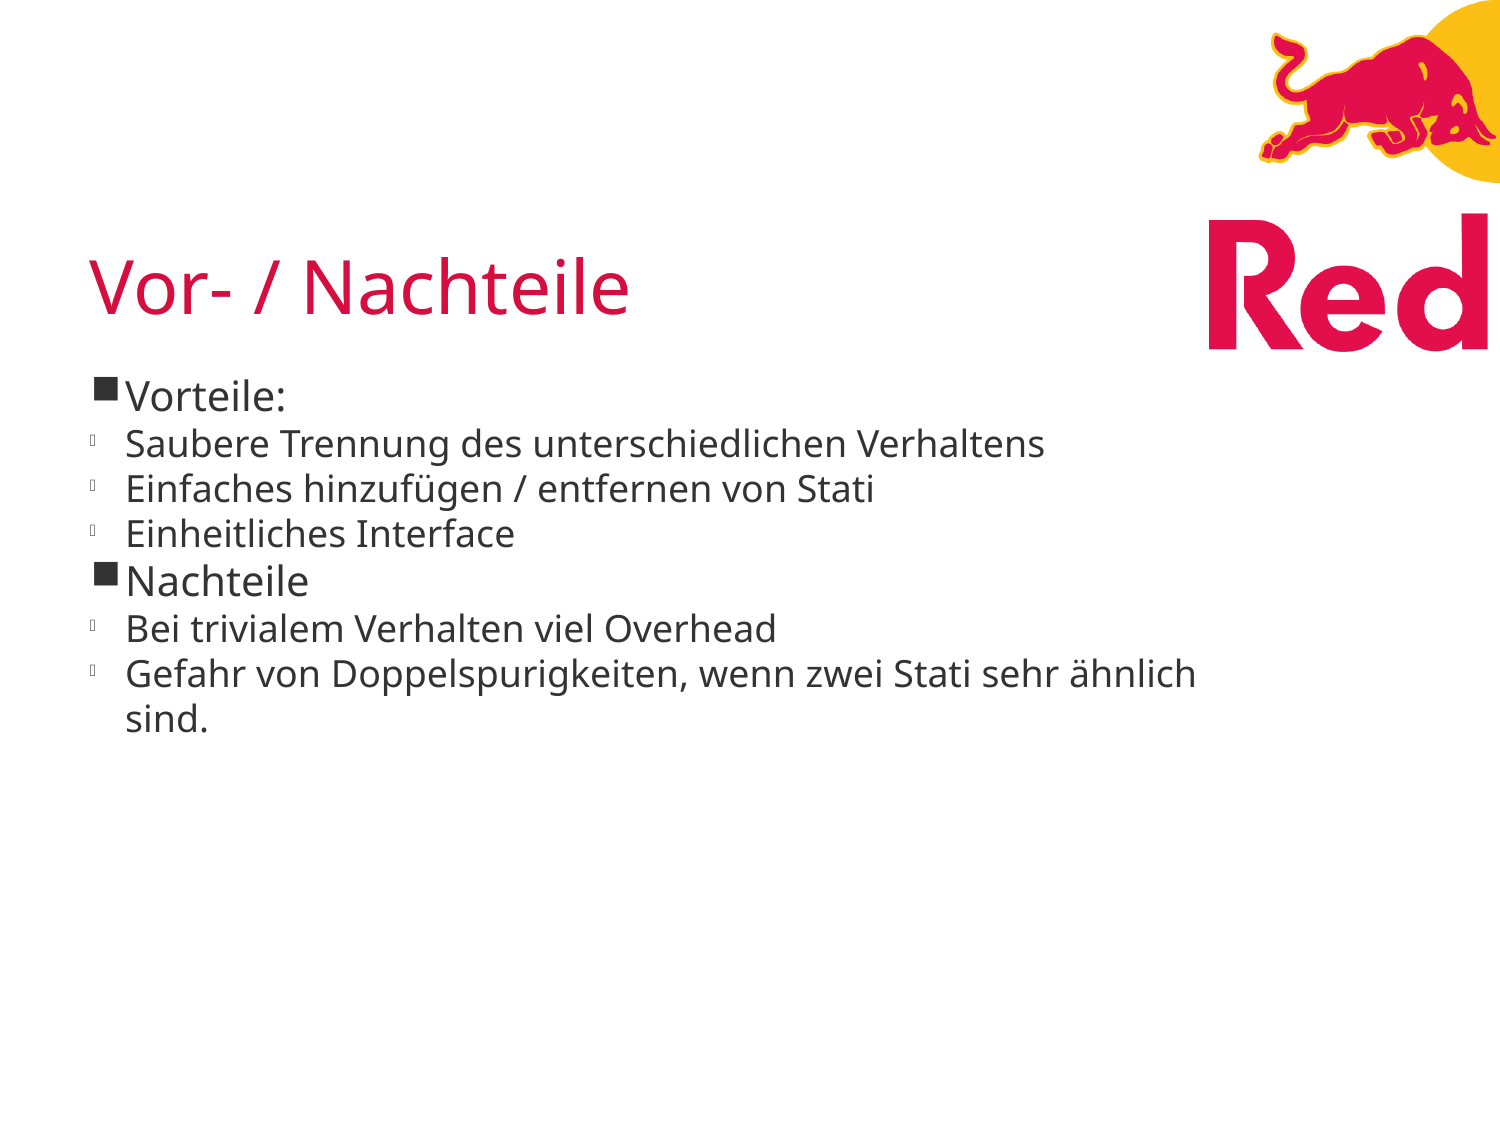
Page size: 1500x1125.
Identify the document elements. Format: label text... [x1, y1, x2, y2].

picture [1208, 0, 1500, 352]
text_box Vor- / Nachteile [74, 149, 1143, 338]
text_box Vorteile: Saubere Trennung des unterschiedlichen Verhaltens Einfaches hinzufügen / entfernen von Stati Einheitliches Interface Nachteile Bei trivialem Verhalten viel Overhead Gefahr von Doppelspurigkeiten, wenn zwei Stati sehr ähnlich sind. [74, 362, 1262, 1005]
